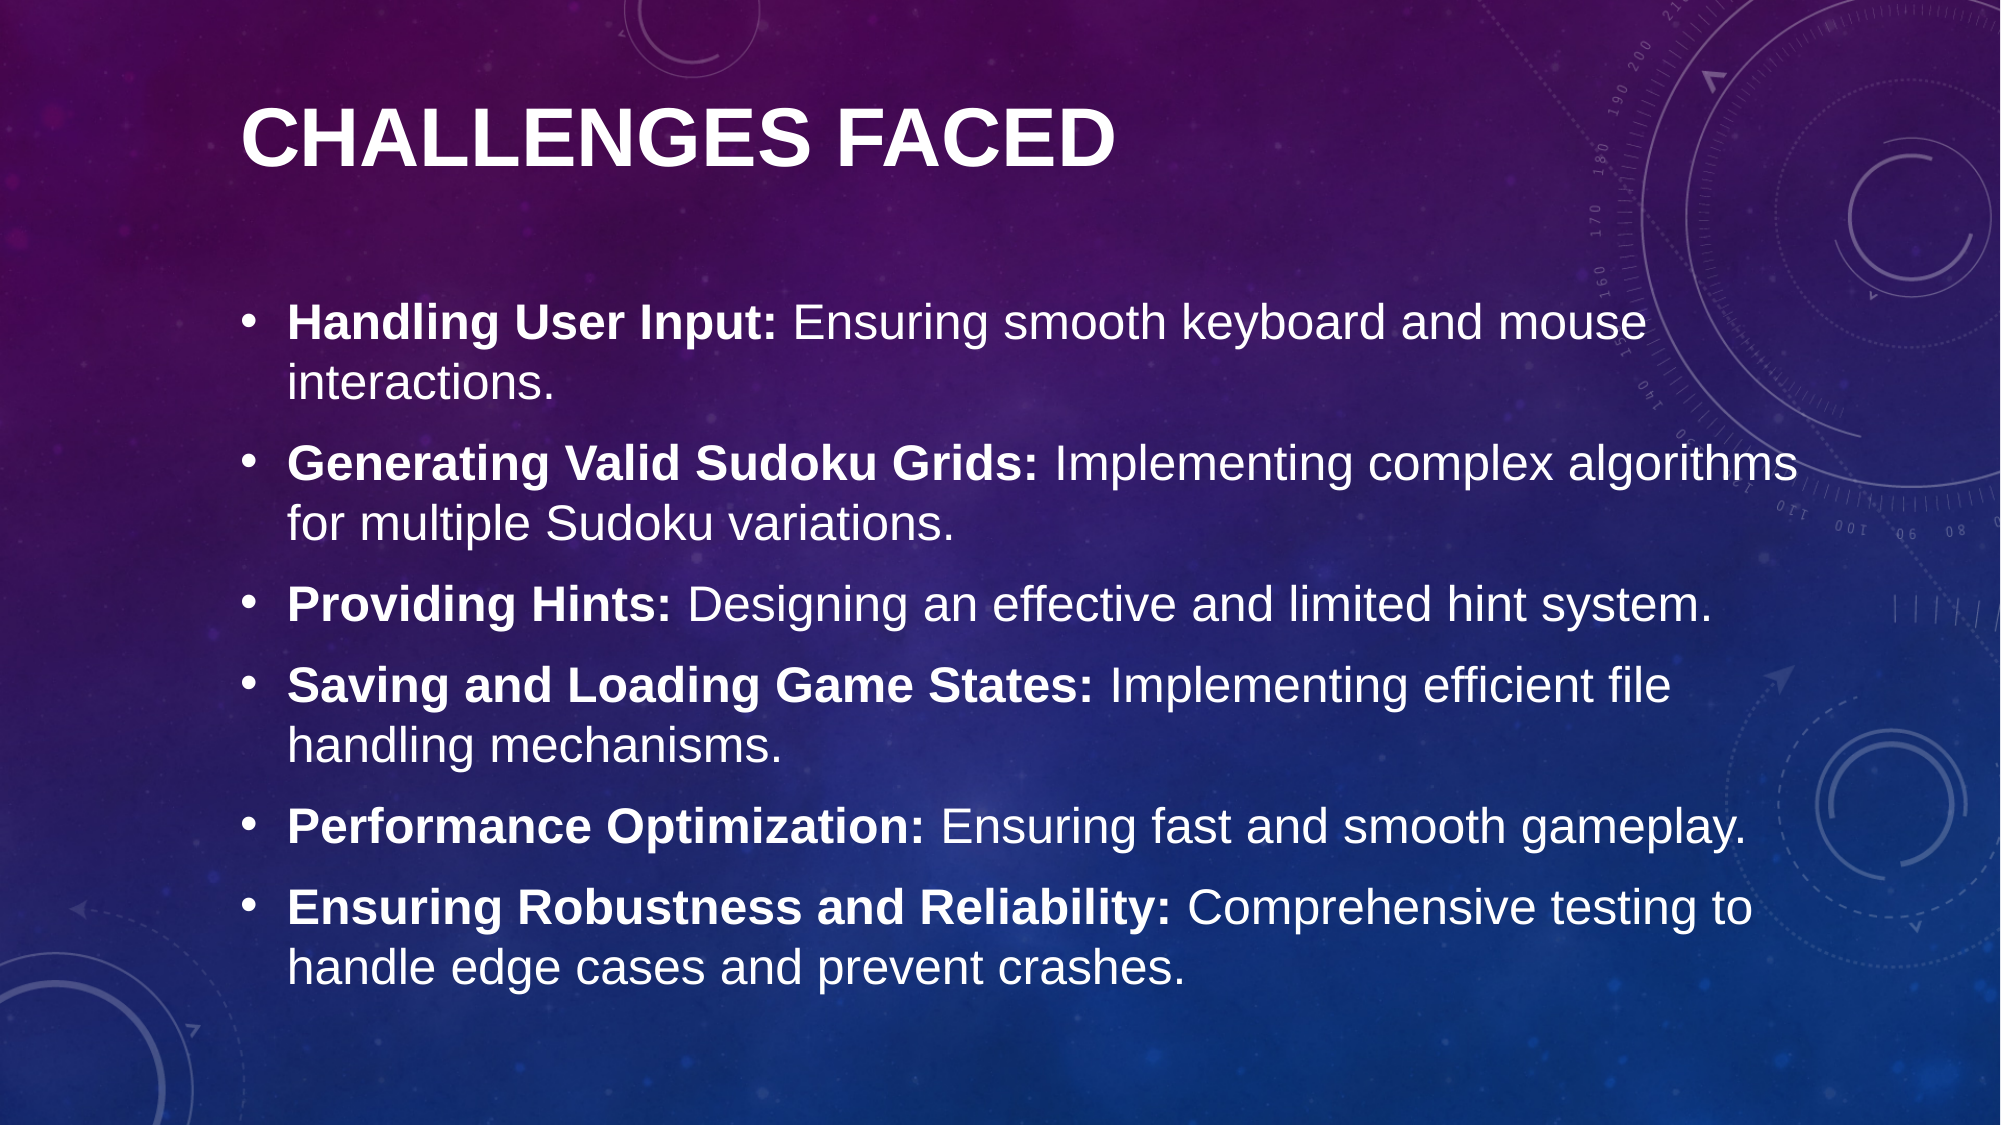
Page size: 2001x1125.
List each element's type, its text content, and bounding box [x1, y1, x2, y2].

picture [0, 0, 2001, 1125]
title Challenges Faced [225, 48, 1849, 218]
list Handling User Input: Ensuring smooth keyboard and mouse interactions. Generating Valid Sudoku Grids: Implementing complex algorithms for multiple Sudoku variations. Providing Hints: Designing an effective and limited hint system. Saving and Loading Game States: Implementing efficient file handling mechanisms. Performance Optimization: Ensuring fast and smooth gameplay. Ensuring Robustness and Reliability: Comprehensive testing to handle edge cases and prevent crashes. [225, 380, 1821, 985]
